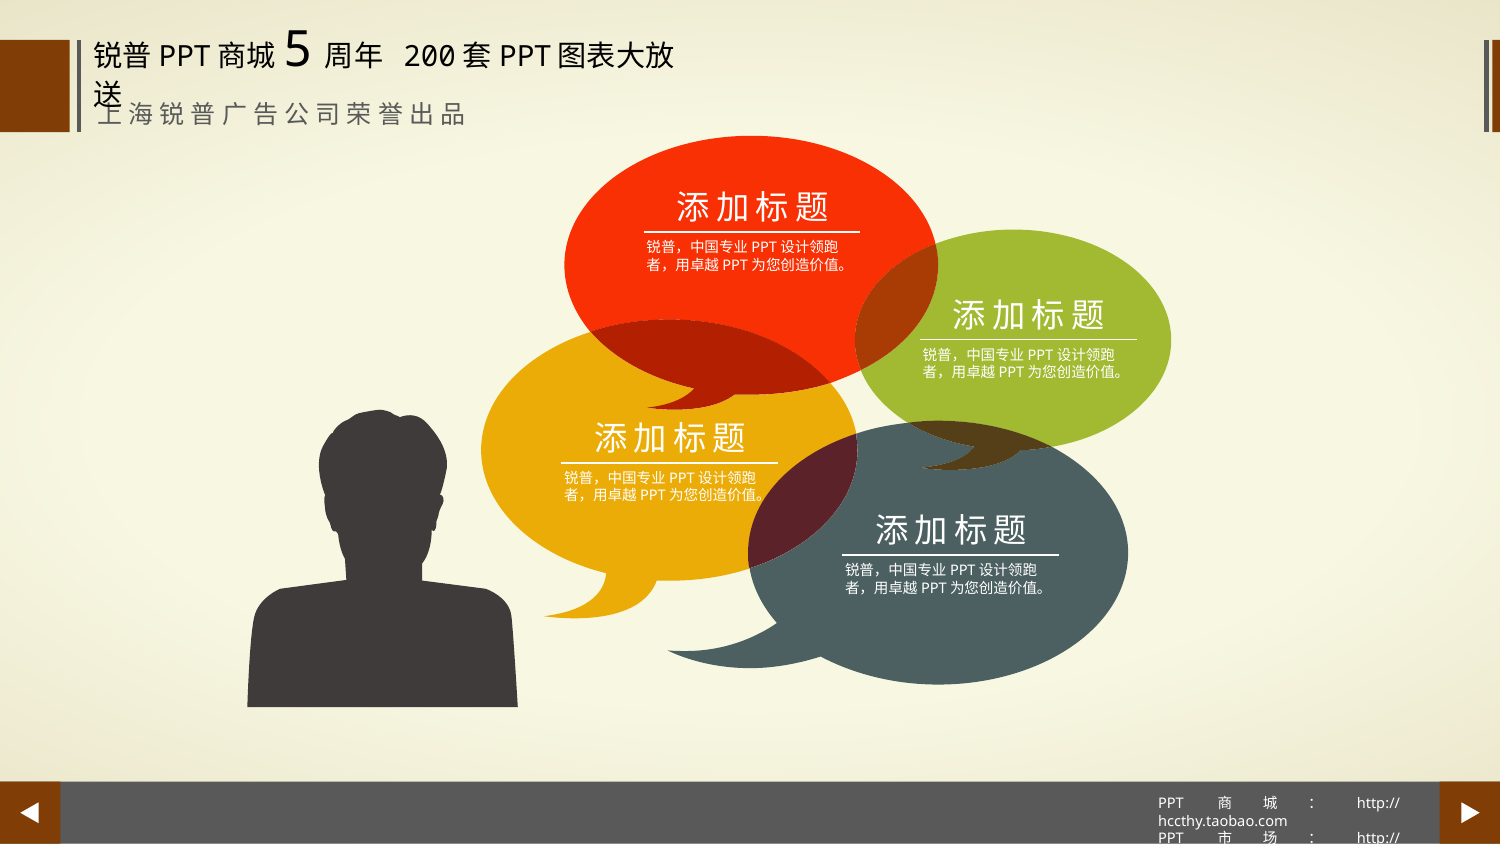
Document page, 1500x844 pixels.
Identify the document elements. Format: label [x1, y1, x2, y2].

text_box [481, 135, 1172, 685]
picture [0, 0, 1500, 781]
text_box [247, 409, 518, 708]
